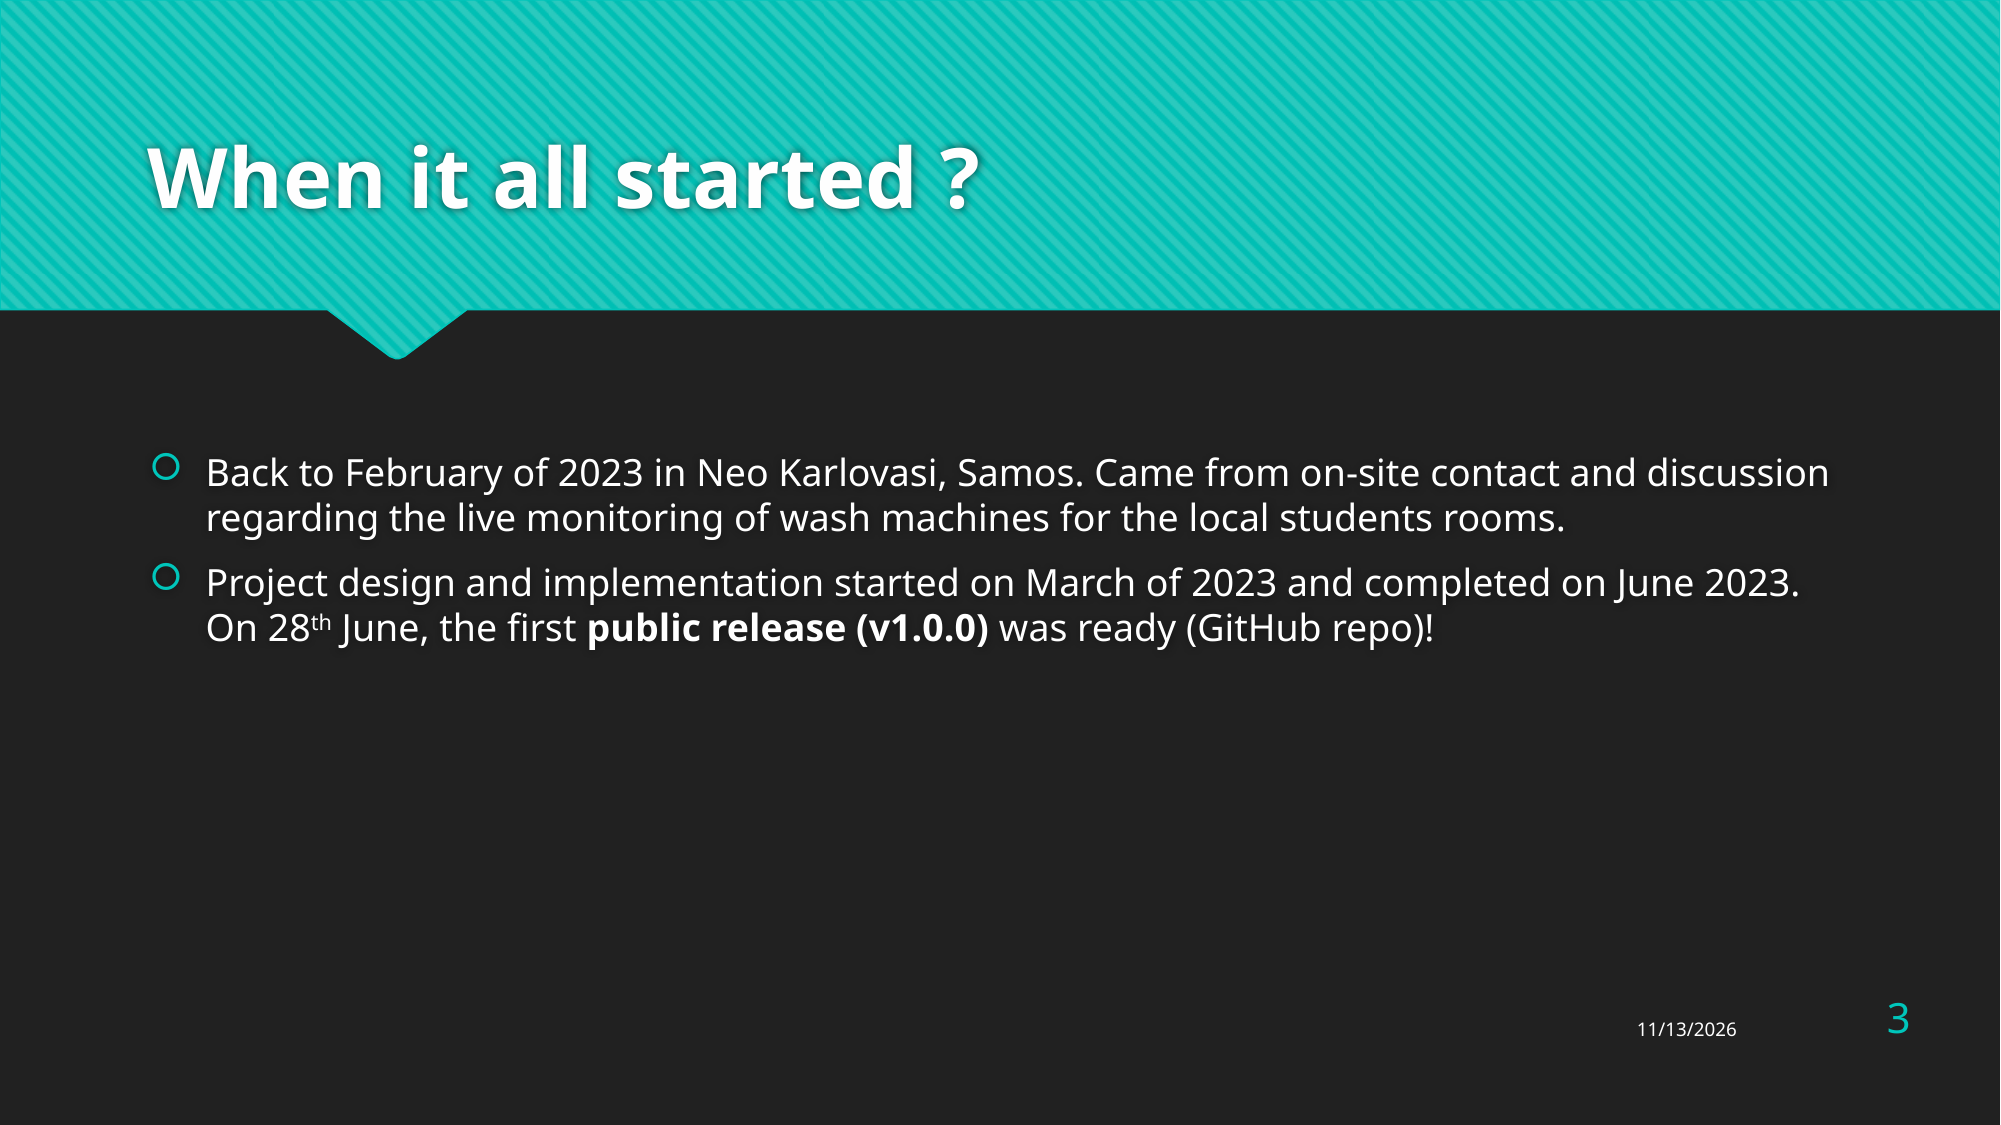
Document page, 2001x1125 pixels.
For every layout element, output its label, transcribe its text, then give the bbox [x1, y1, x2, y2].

slide_number 29-Jun-23 [1531, 991, 1751, 1051]
slide_number 3 [1751, 970, 1926, 1051]
title When it all started ? [132, 73, 1868, 233]
list Back to February of 2023 in Neo Karlovasi, Samos. Came from on-site contact and discussion regarding the live monitoring of wash machines for the local students rooms. Project design and implementation started on March of 2023 and completed on June 2023. On 28th June, the first public release (v1.0.0) was ready (GitHub repo)! [134, 314, 1866, 784]
